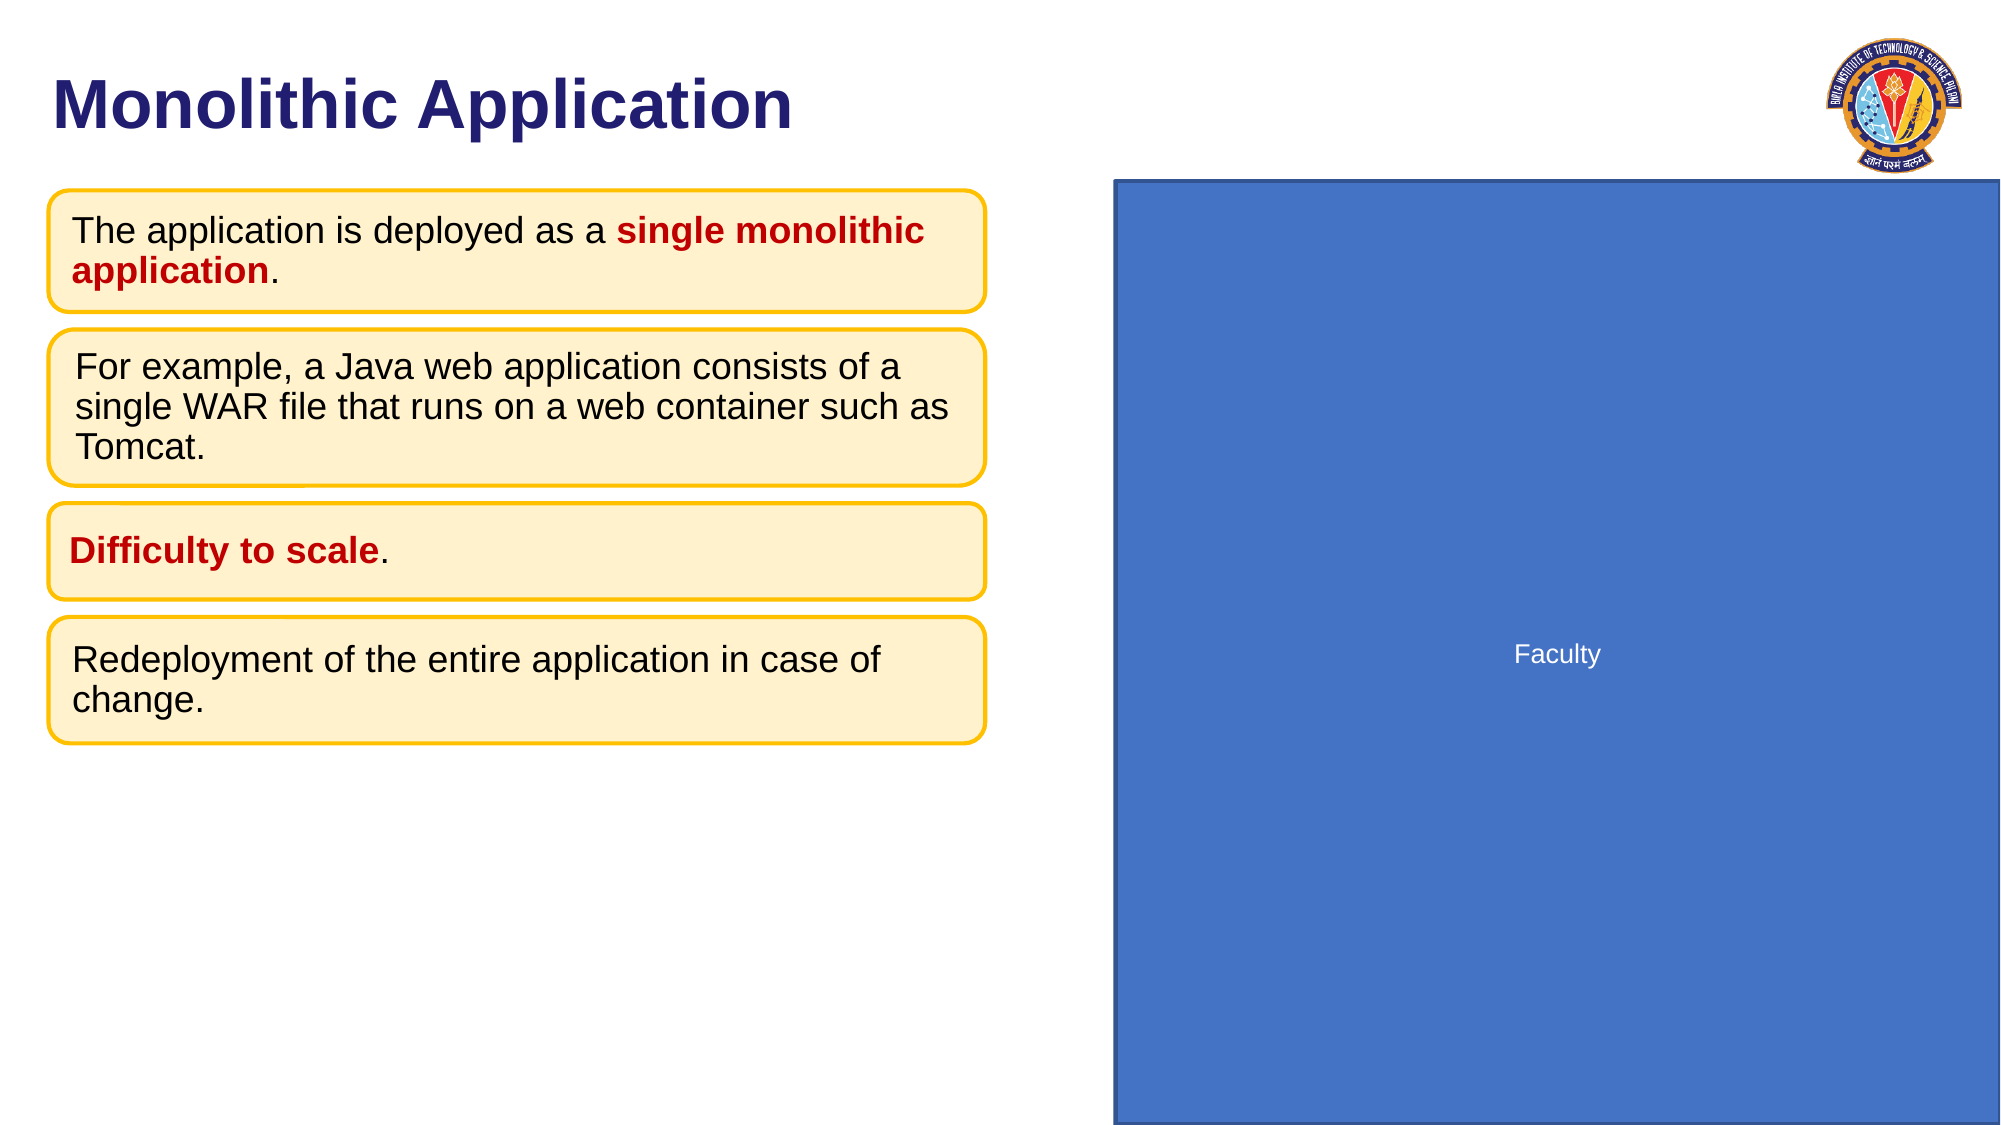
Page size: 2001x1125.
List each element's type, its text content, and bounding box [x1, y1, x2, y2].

picture [1825, 38, 1962, 174]
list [48, 189, 986, 745]
title Monolithic Application [37, 38, 1810, 174]
